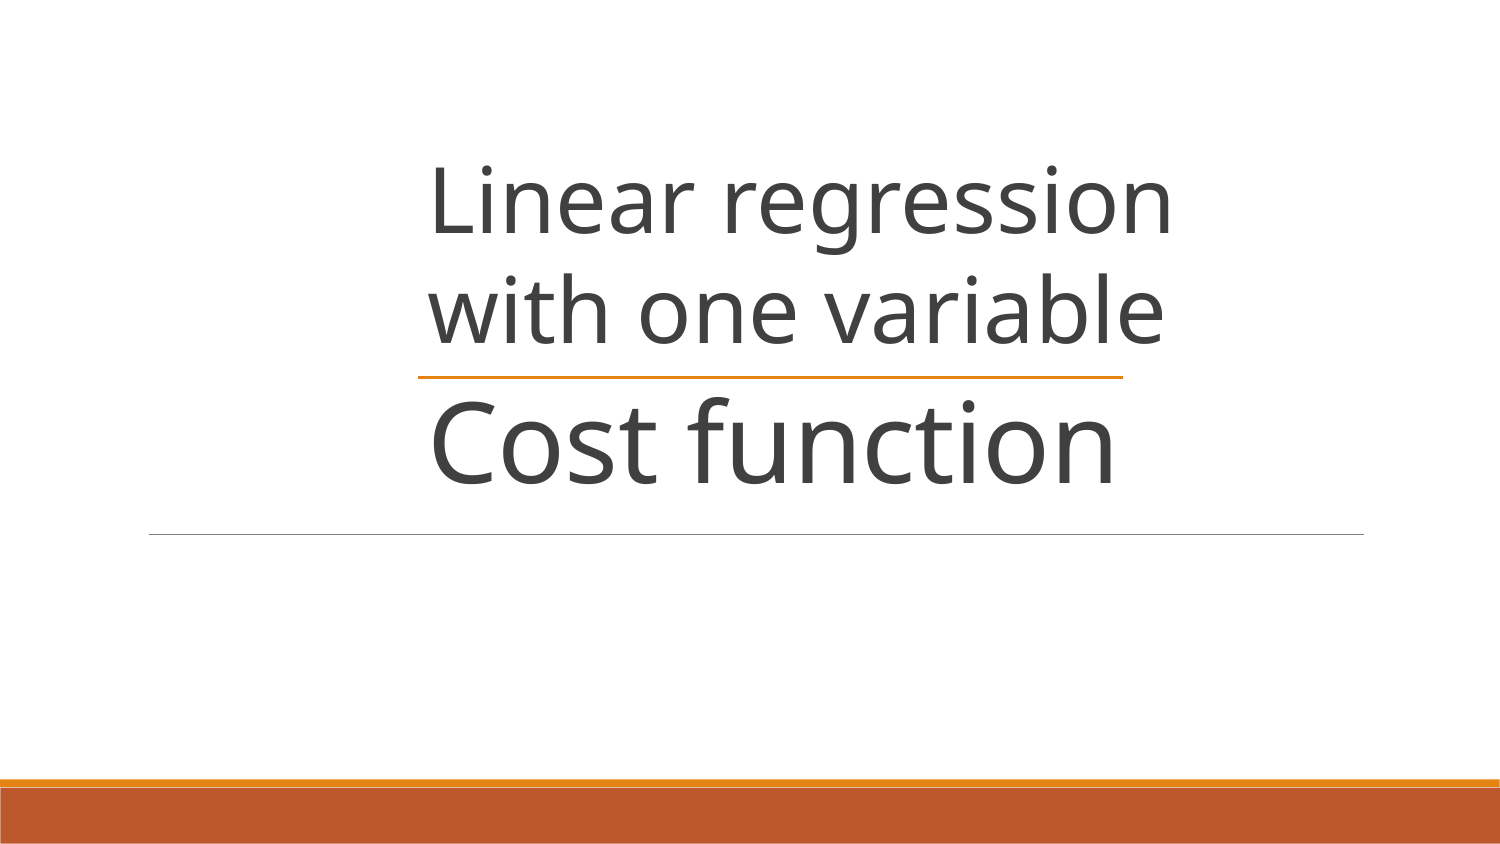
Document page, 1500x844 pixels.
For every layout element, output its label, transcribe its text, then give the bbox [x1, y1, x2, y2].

title Cost function [412, 384, 1150, 652]
text_box Linear regression with one variable [412, 134, 1225, 369]
